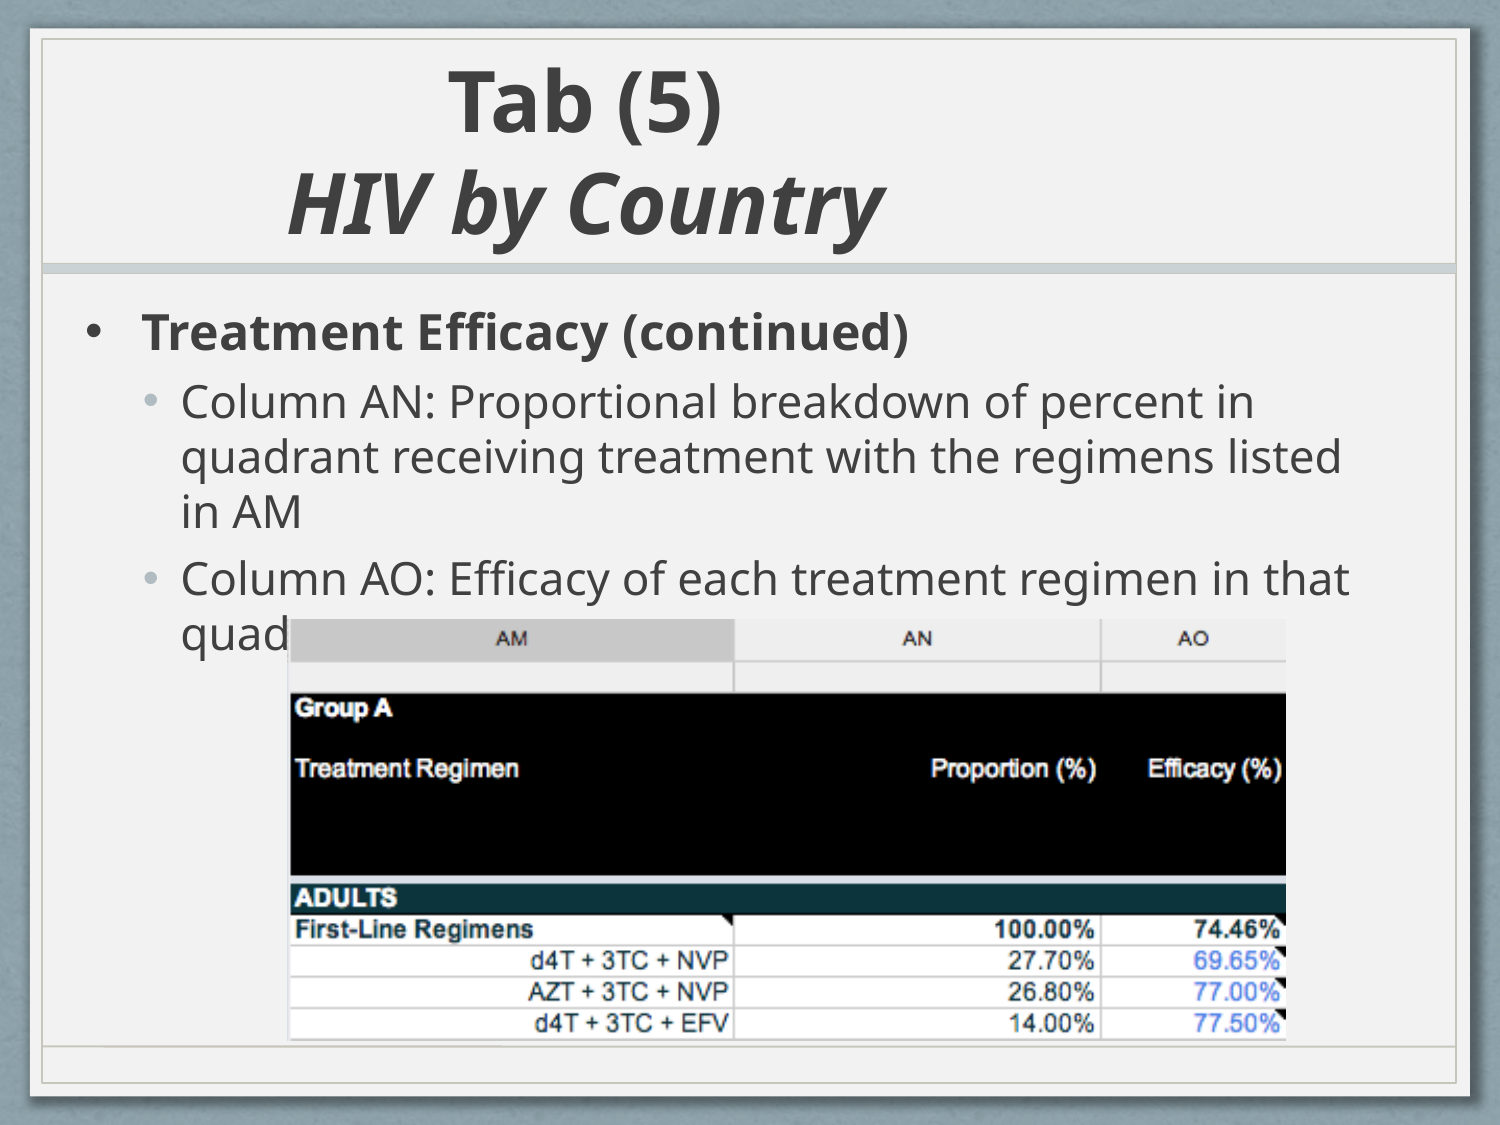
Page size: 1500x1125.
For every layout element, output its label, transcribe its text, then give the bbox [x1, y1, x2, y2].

title Tab (5) HIV by Country [147, 40, 1023, 260]
picture [286, 619, 1286, 1041]
list Treatment Efficacy (continued) Column AN: Proportional breakdown of percent in quadrant receiving treatment with the regimens listed in AM Column AO: Efficacy of each treatment regimen in that quadrant [70, 292, 1402, 938]
